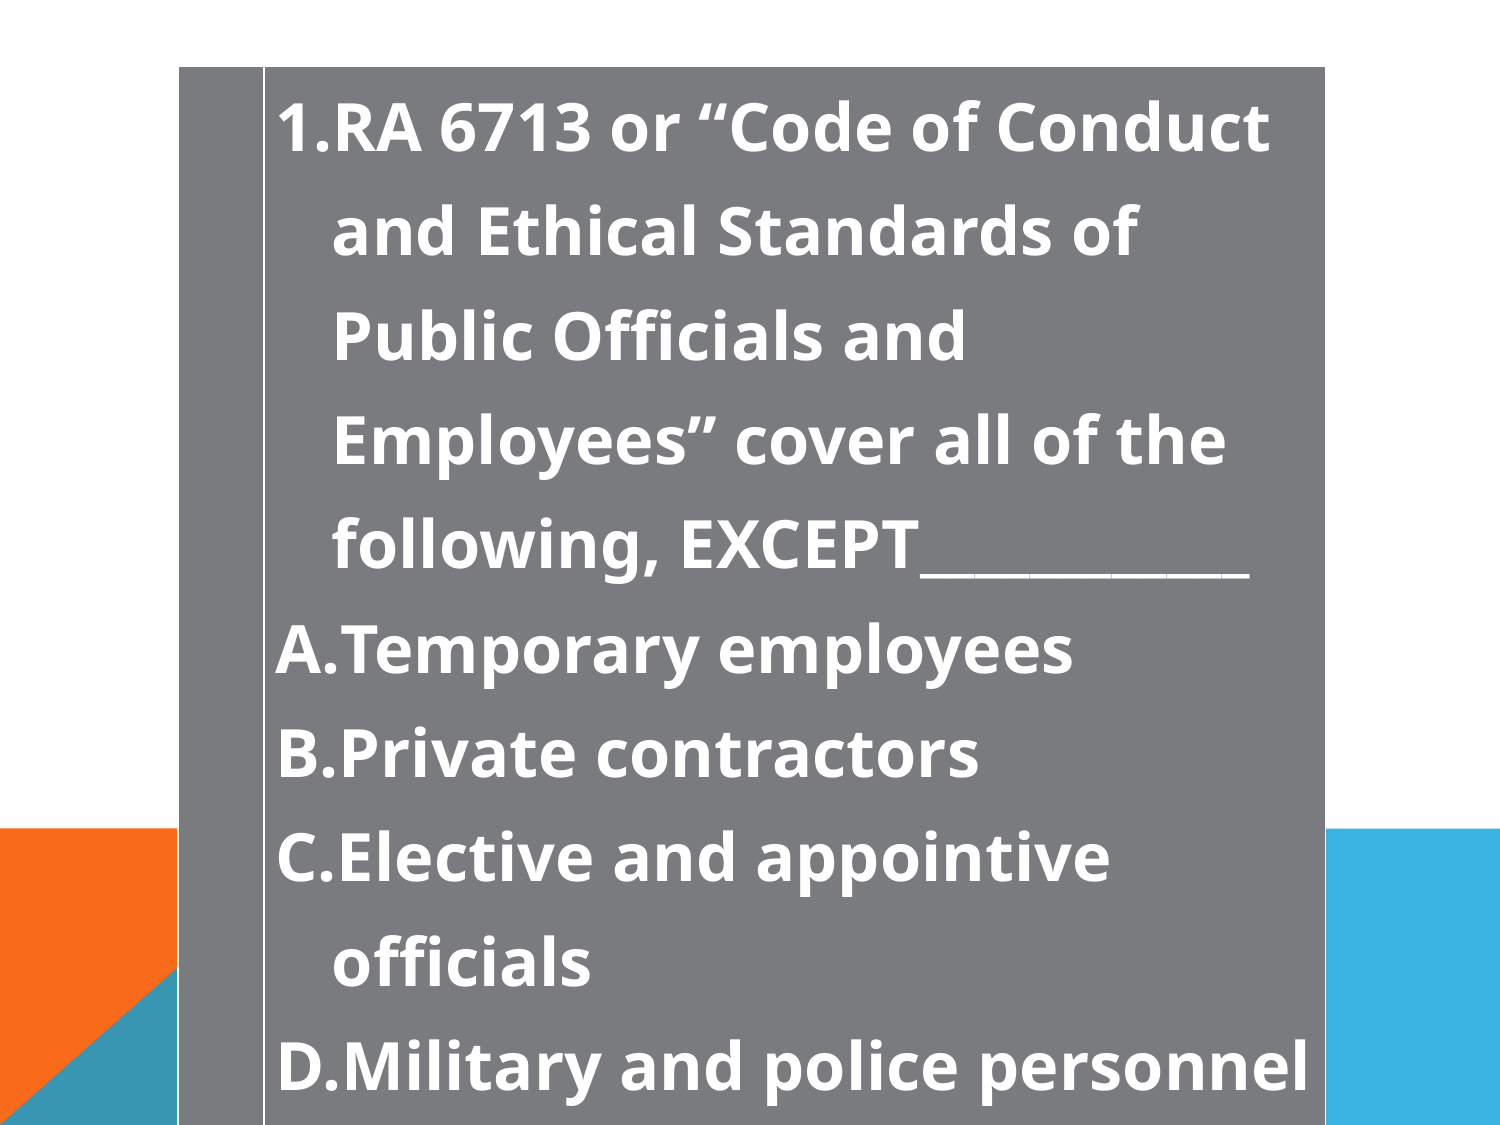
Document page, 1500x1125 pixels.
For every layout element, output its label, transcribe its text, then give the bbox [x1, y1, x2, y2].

table_header [179, 67, 263, 1125]
table_header RA 6713 or “Code of Conduct and Ethical Standards of Public Officials and Employees” cover all of the following, EXCEPT____________ Temporary employees Private contractors Elective and appointive officials Military and police personnel Teachers [265, 67, 1325, 1125]
